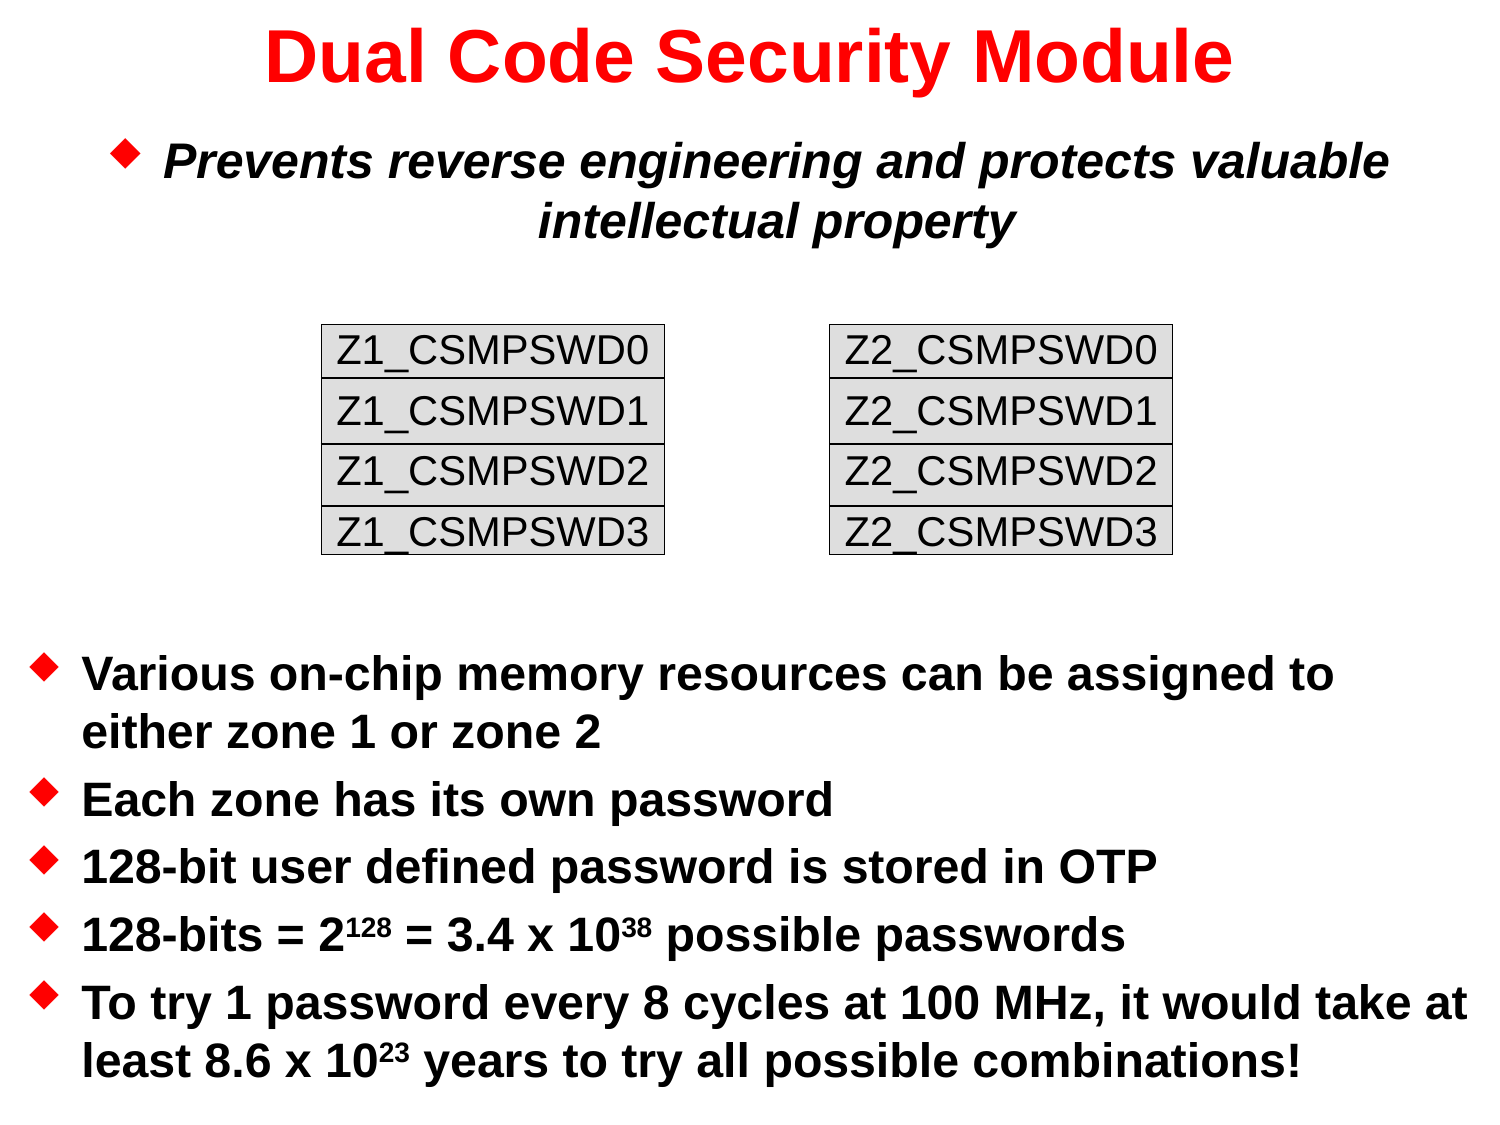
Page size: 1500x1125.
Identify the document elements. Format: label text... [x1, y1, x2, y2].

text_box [828, 313, 1174, 567]
list Prevents reverse engineering and protects valuable intellectual property [51, 120, 1447, 248]
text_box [320, 313, 666, 567]
title Dual Code Security Module [0, 0, 1500, 122]
list Various on-chip memory resources can be assigned to either zone 1 or zone 2 Each zone has its own password 128-bit user defined password is stored in OTP 128-bits = 2128 = 3.4 x 1038 possible passwords To try 1 password every 8 cycles at 100 MHz, it would take at least 8.6 x 1023 years to try all possible combinations! [11, 635, 1485, 1096]
